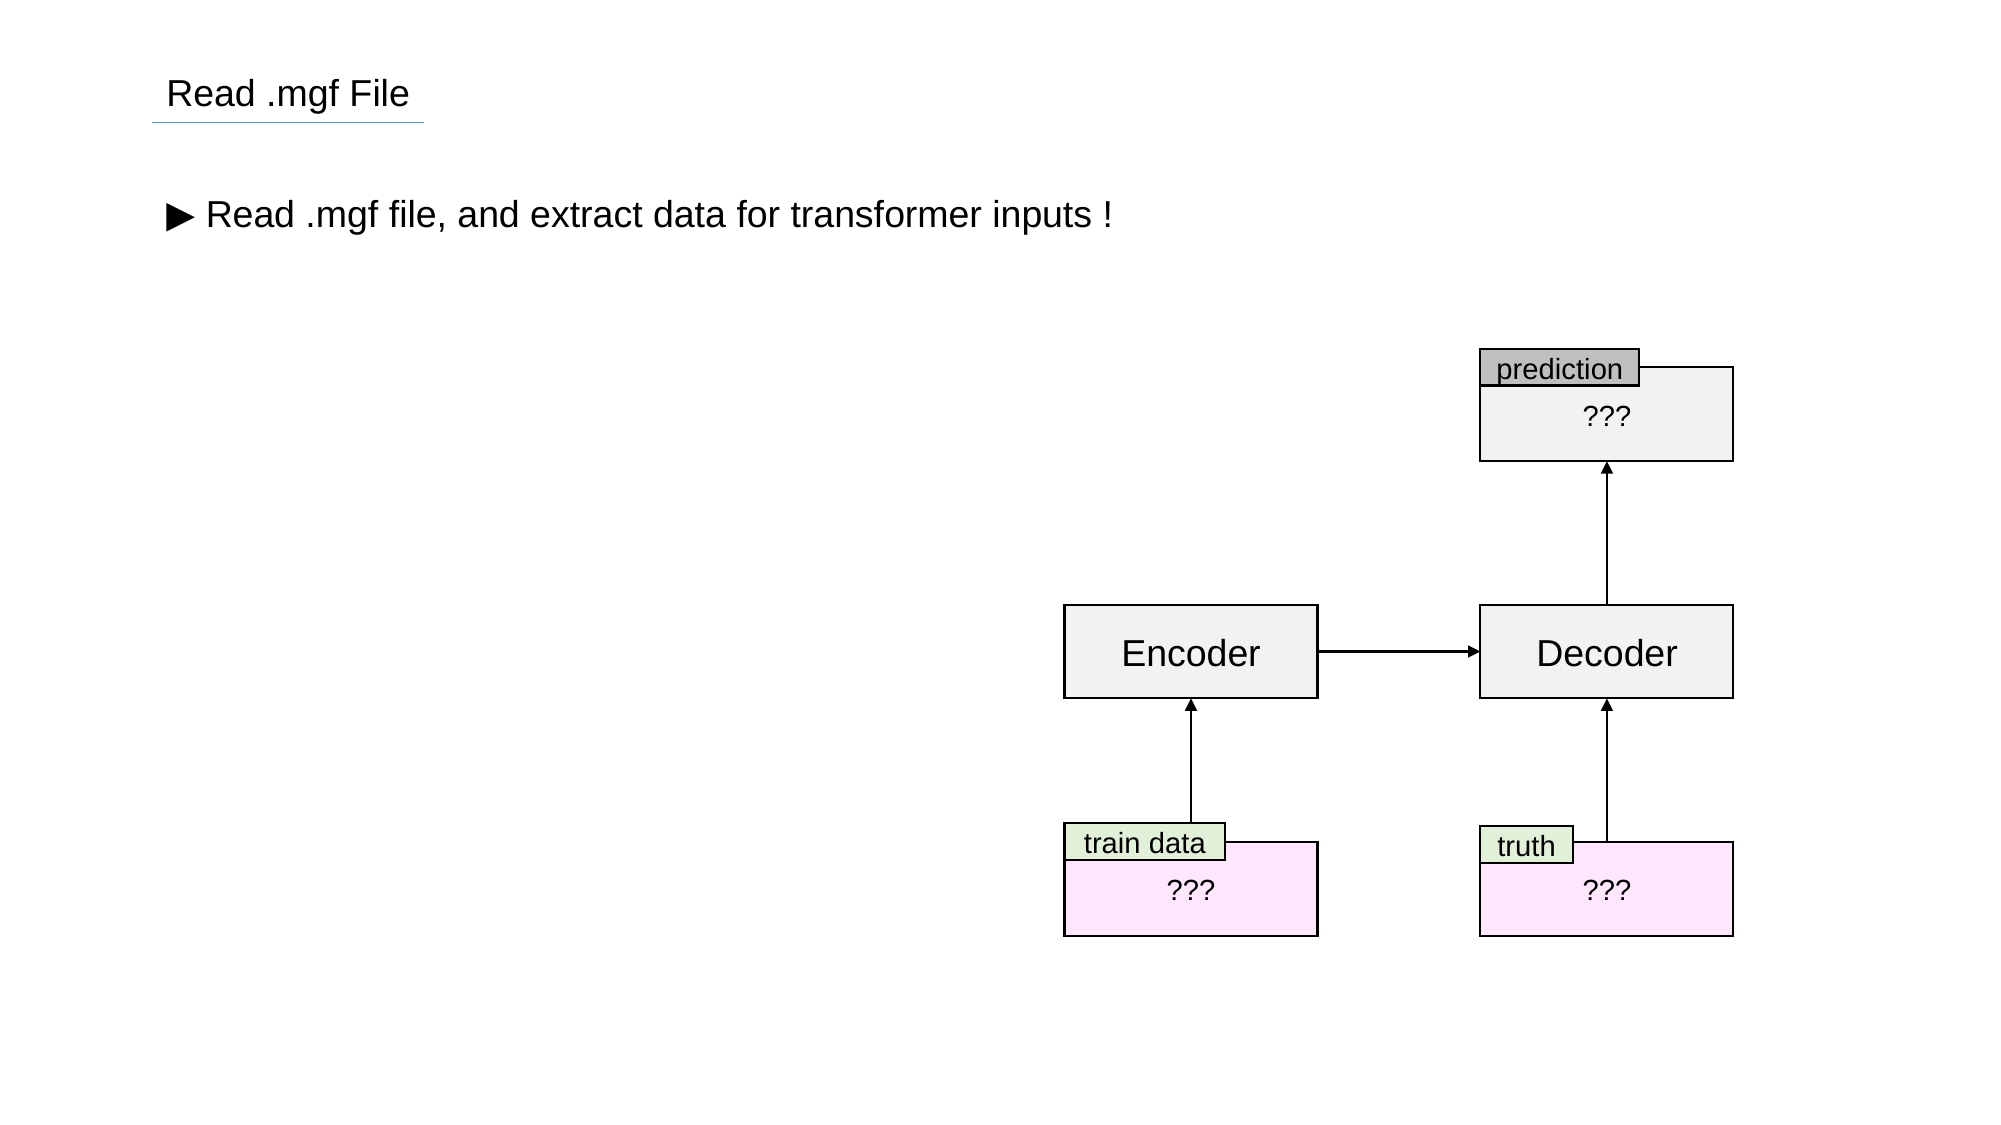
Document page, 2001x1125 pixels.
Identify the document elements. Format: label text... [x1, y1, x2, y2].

text_box Read .mgf File [151, 61, 1006, 122]
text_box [151, 183, 1865, 936]
